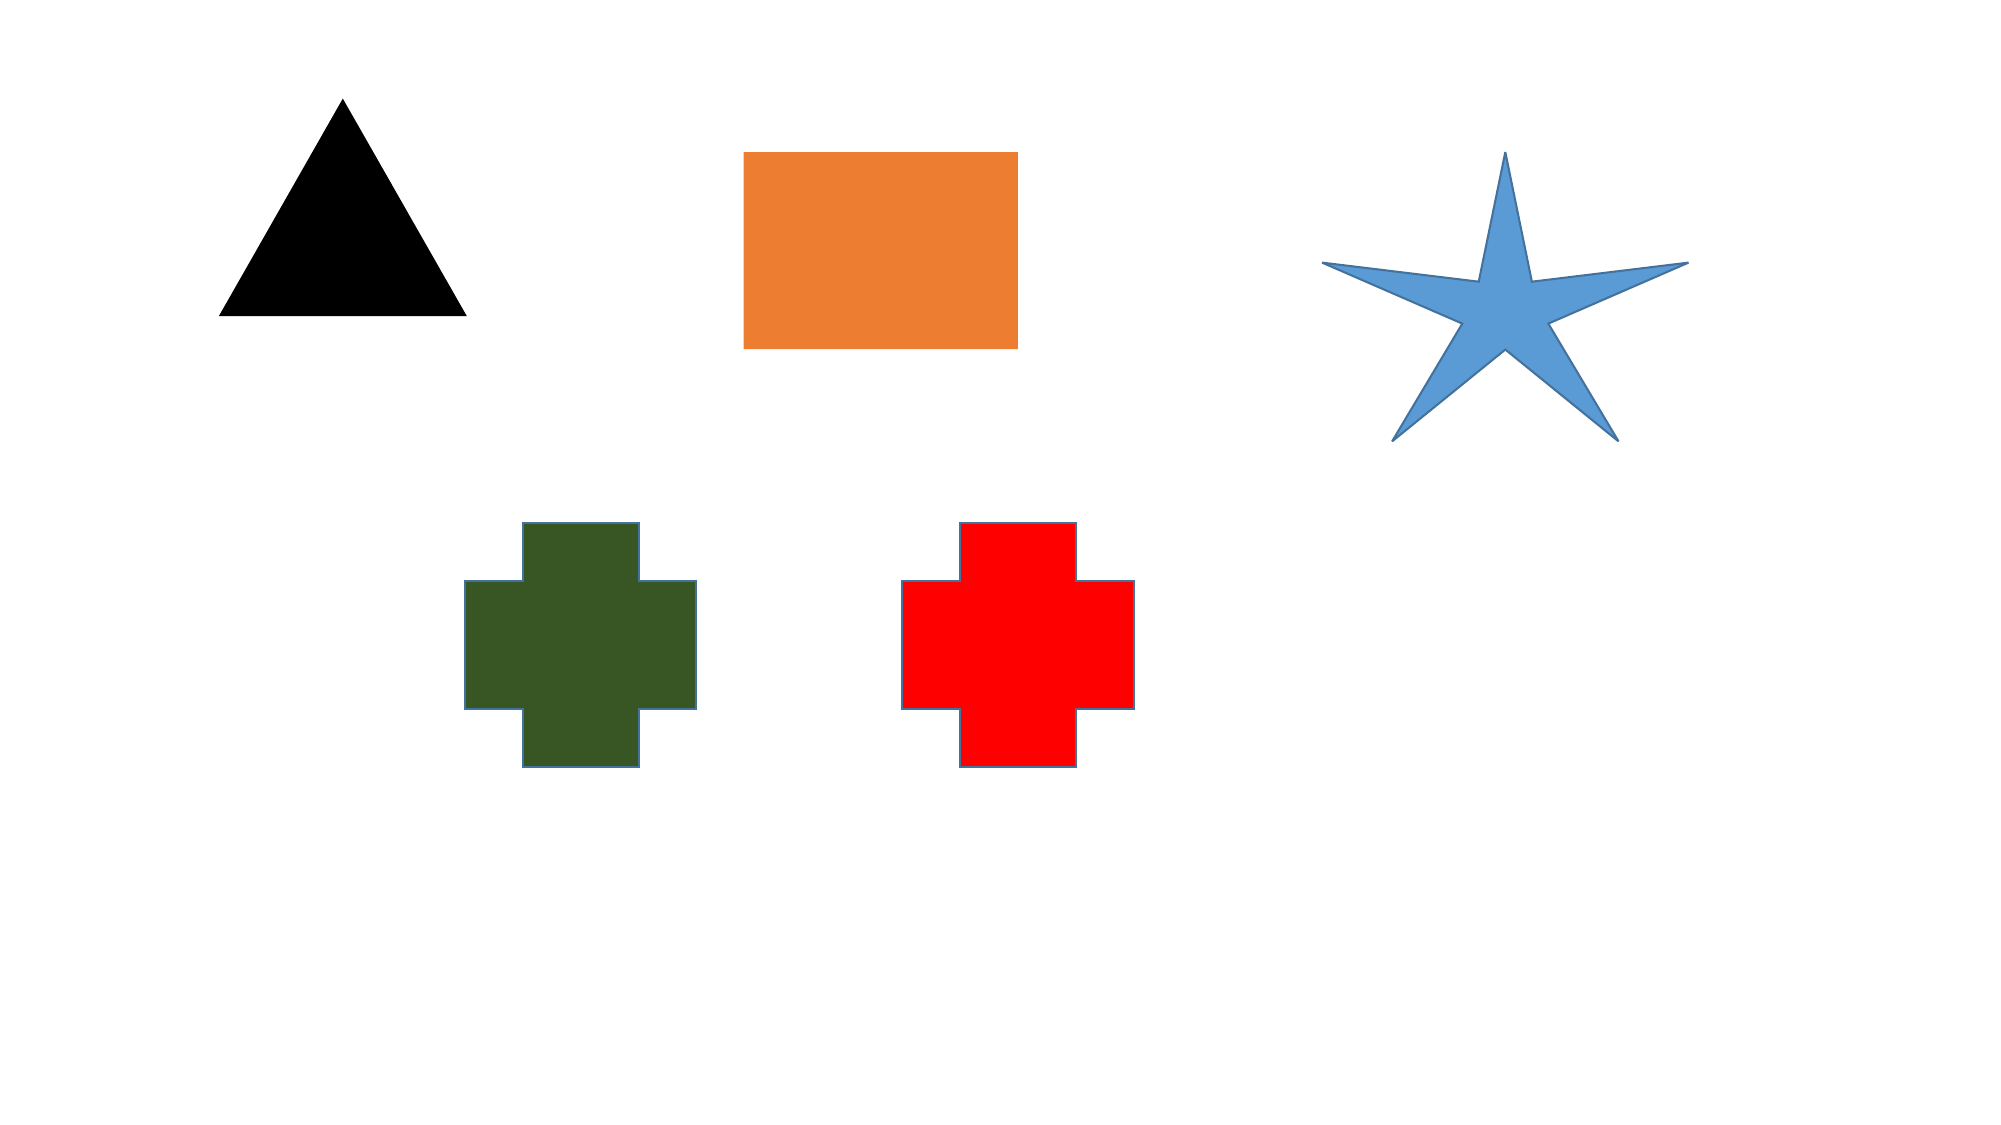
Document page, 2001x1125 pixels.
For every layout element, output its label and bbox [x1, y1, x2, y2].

text_box [218, 98, 467, 317]
text_box [464, 522, 697, 768]
text_box [743, 152, 1018, 350]
text_box [901, 522, 1135, 768]
text_box [1321, 151, 1689, 443]
